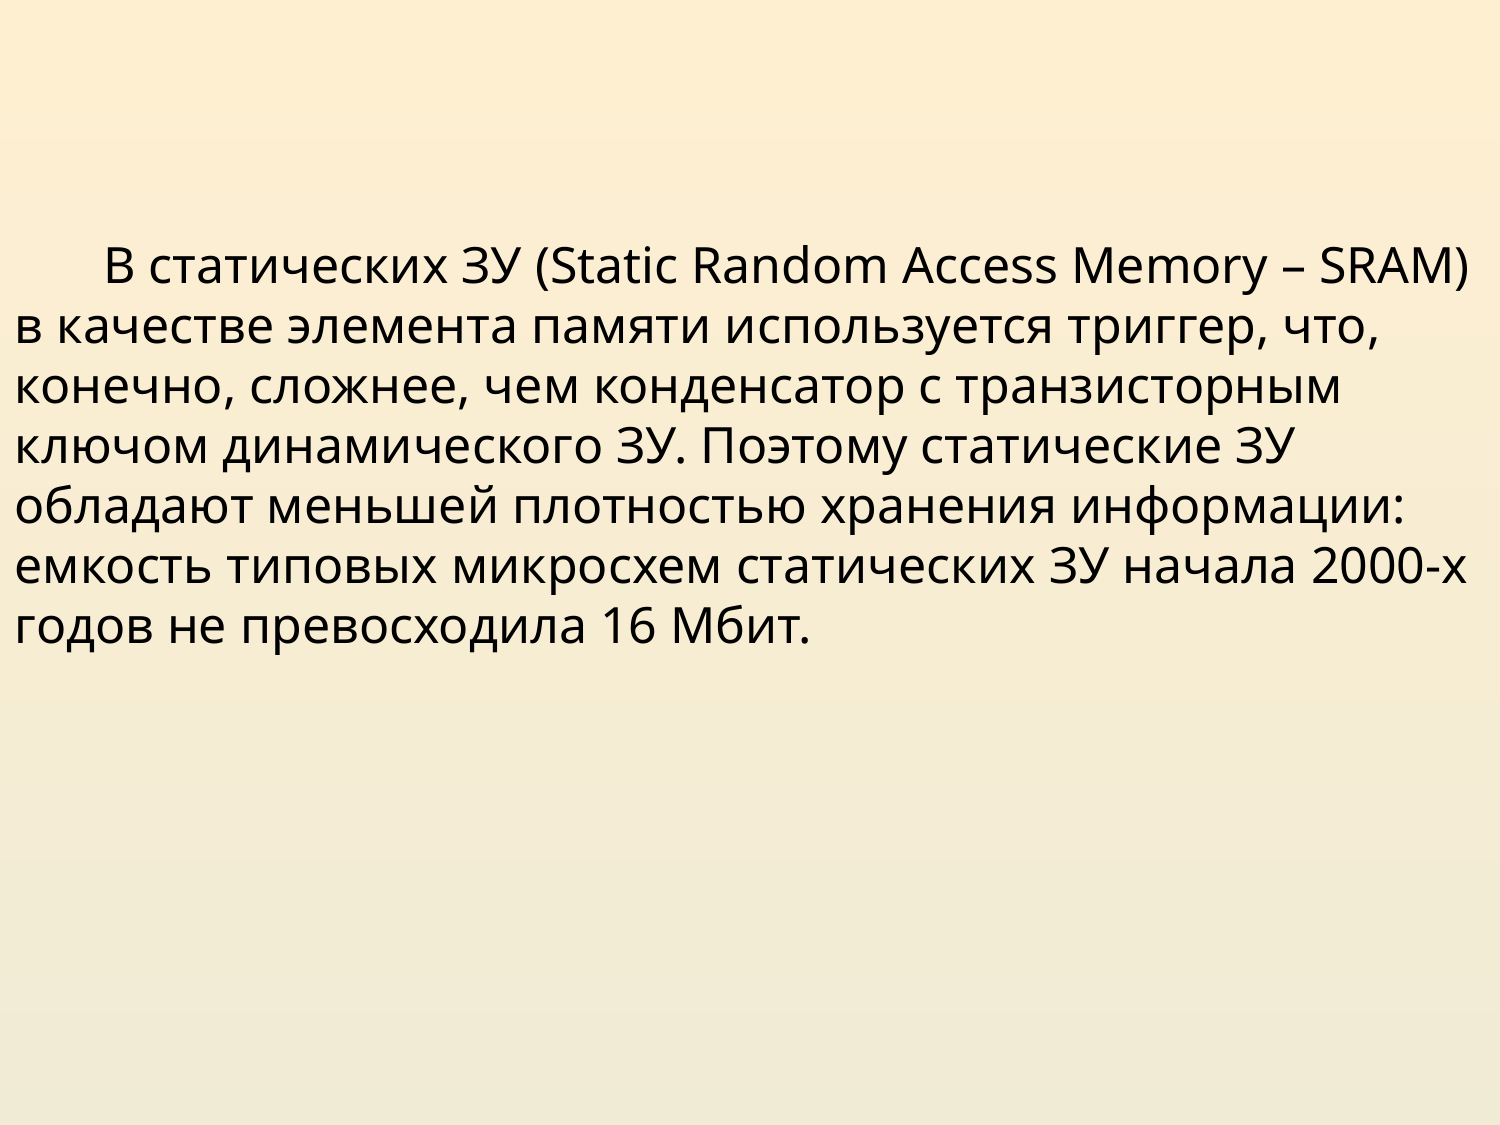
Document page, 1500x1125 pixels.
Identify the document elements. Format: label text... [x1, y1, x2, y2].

text_box В статических ЗУ (Static Random Access Memory – SRAM) в качестве элемента памяти используется триггер, что, конечно, сложнее, чем конденсатор с транзисторным ключом динамического ЗУ. Поэтому статические ЗУ обладают меньшей плотностью хранения информации: емкость типовых микросхем статических ЗУ начала 2000-х годов не превосходила 16 Мбит. [0, 226, 1500, 661]
